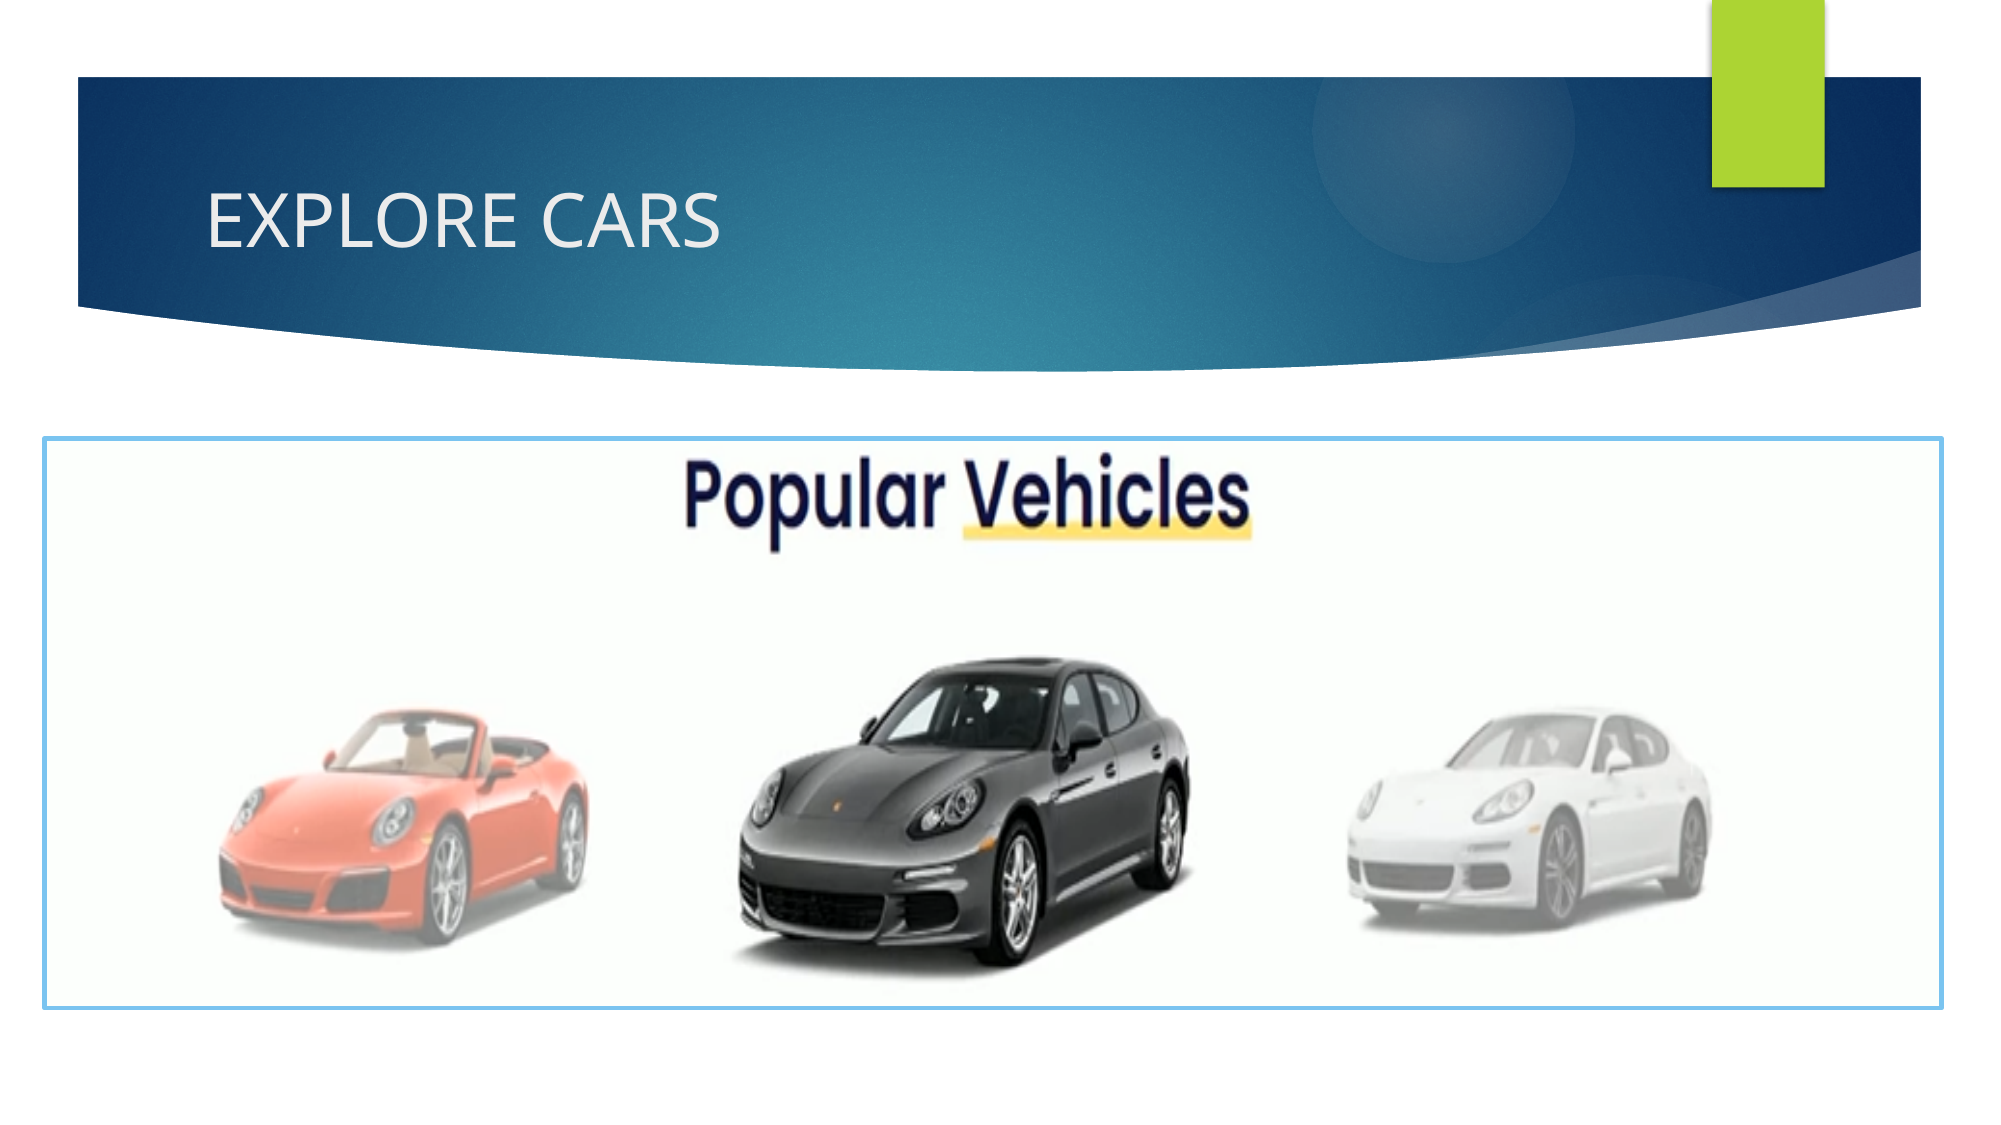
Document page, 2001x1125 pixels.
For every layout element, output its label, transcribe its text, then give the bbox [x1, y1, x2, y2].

picture [46, 440, 1940, 1006]
title EXPLORE CARS [189, 159, 1627, 276]
